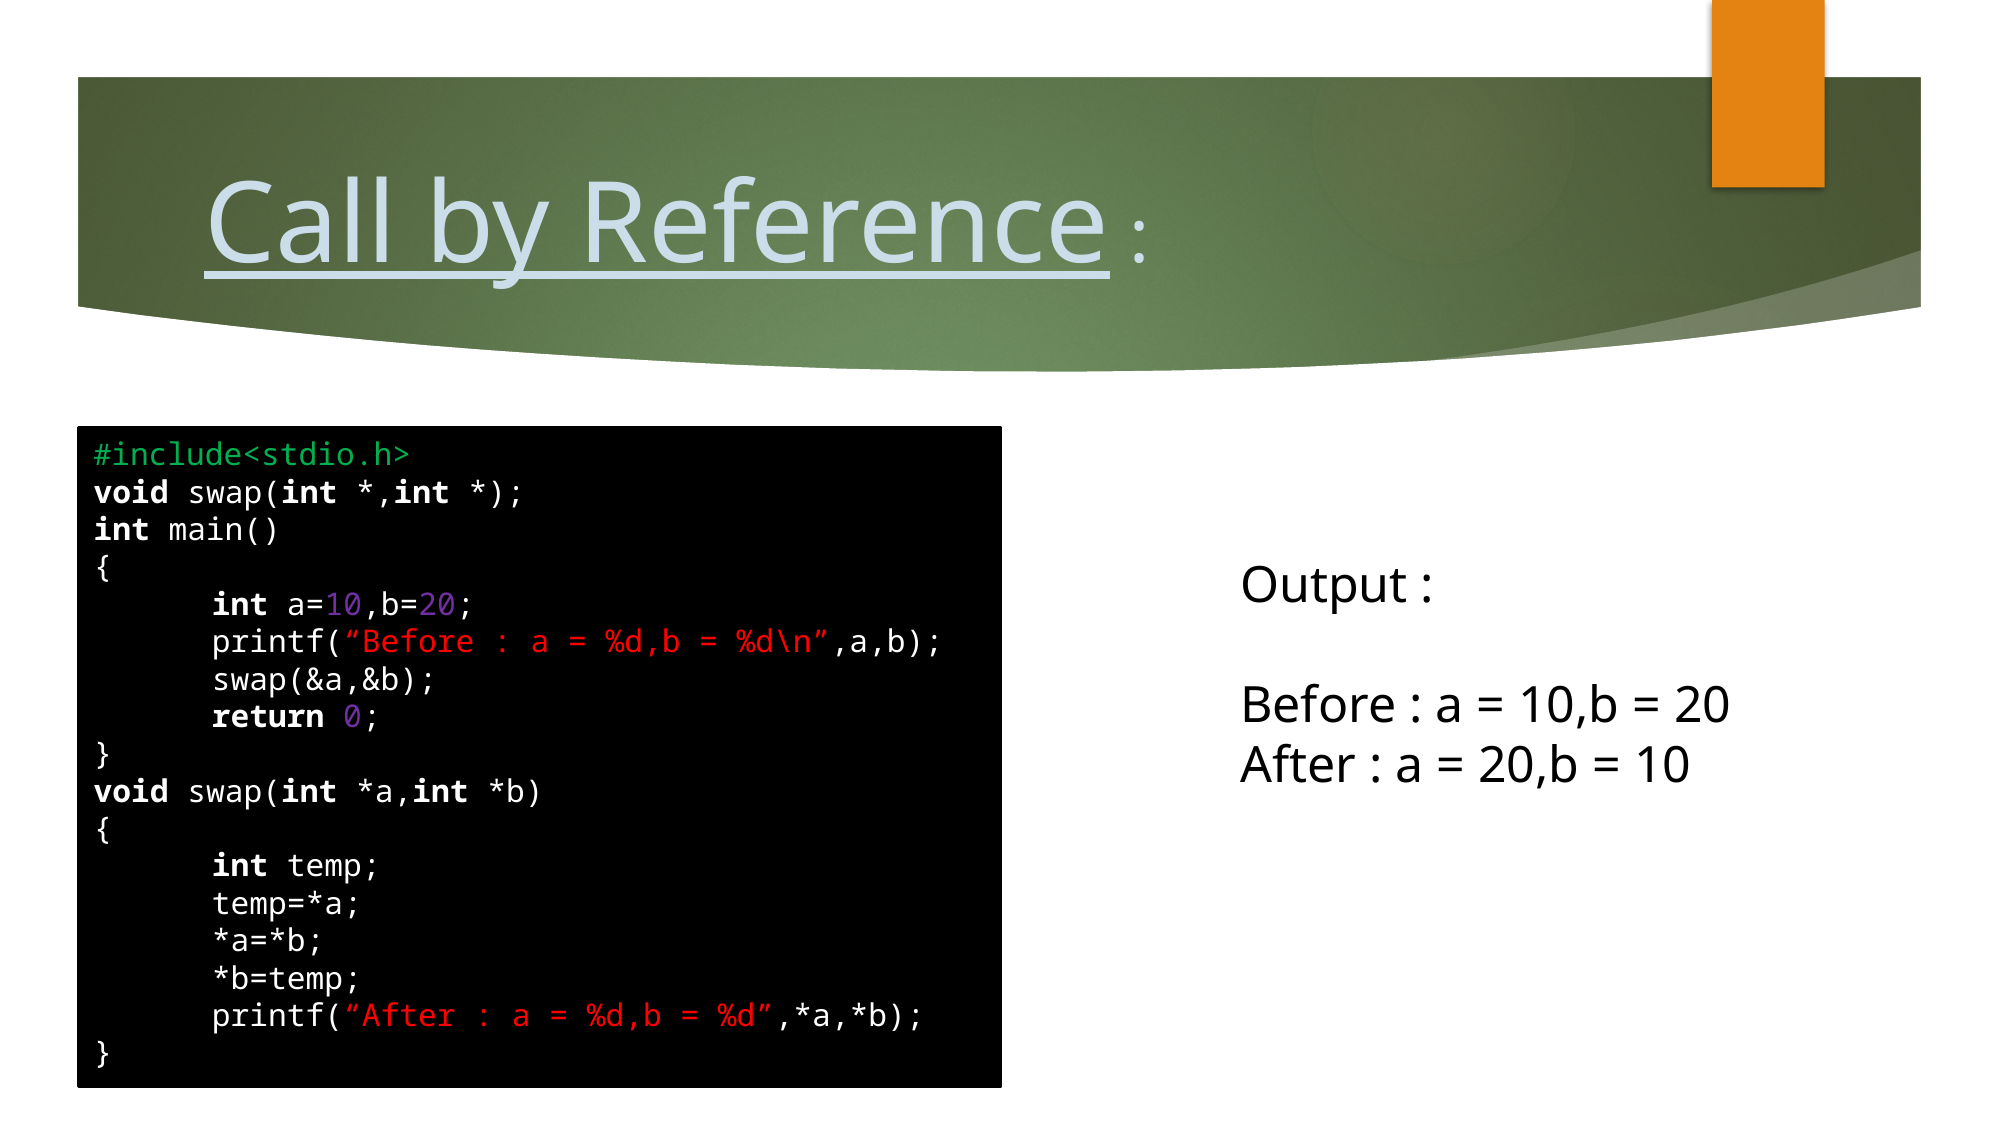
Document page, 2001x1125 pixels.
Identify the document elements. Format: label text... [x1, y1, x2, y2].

list #include<stdio.h> void swap(int *,int *); int main() { int a=10,b=20; printf(“Before : a = %d,b = %d\n”,a,b); swap(&a,&b); return 0; } void swap(int *a,int *b) { int temp; temp=*a; *a=*b; *b=temp; printf(“After : a = %d,b = %d”,*a,*b); } [77, 426, 1002, 1088]
title Call by Reference : [189, 159, 1627, 276]
text_box Output : Before : a = 10,b = 20 After : a = 20,b = 10 [1225, 544, 1833, 800]
